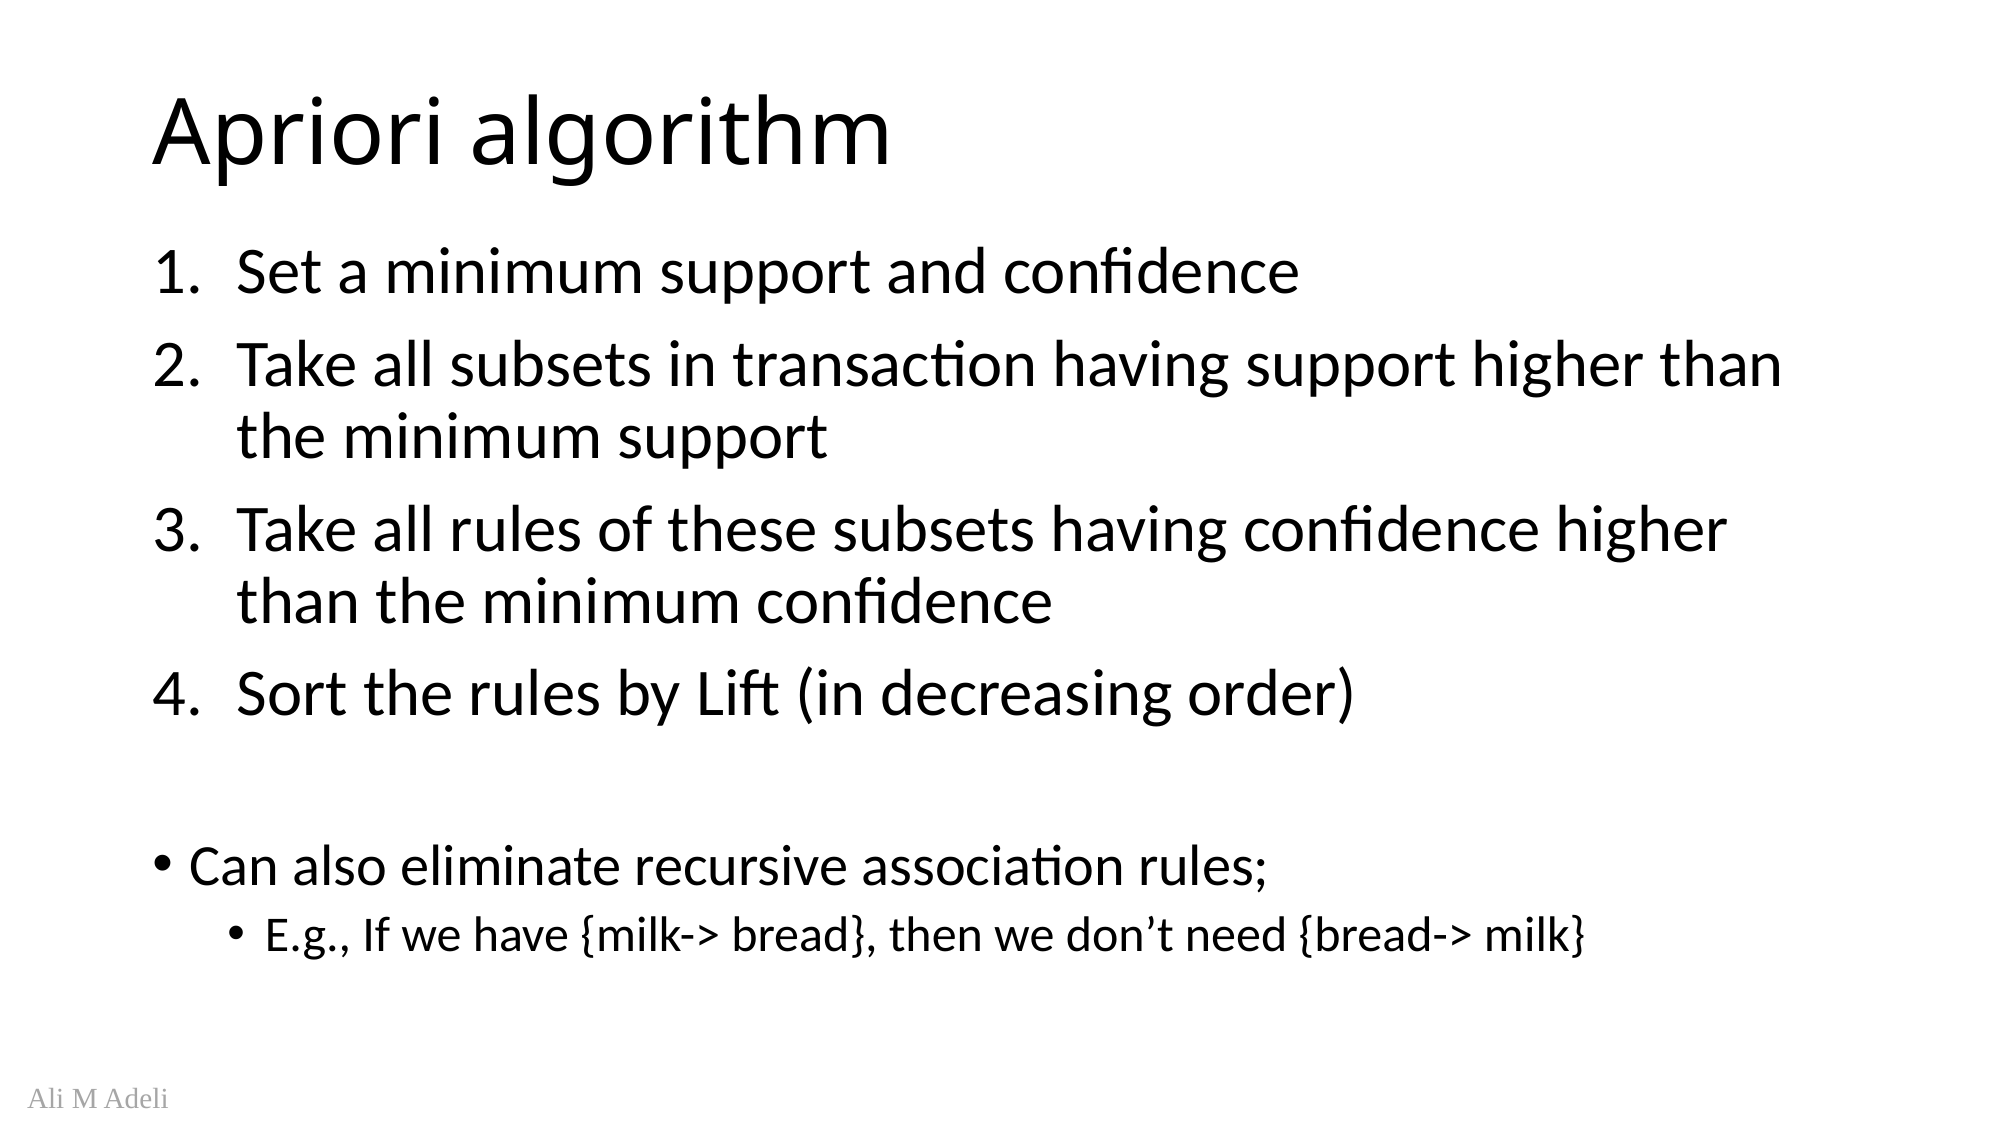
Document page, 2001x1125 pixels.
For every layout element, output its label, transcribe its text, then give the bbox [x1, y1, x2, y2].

title Apriori algorithm [137, 59, 1863, 210]
list Set a minimum support and confidence Take all subsets in transaction having support higher than the minimum support Take all rules of these subsets having confidence higher than the minimum confidence Sort the rules by Lift (in decreasing order) Can also eliminate recursive association rules; E.g., If we have {milk-> bread}, then we don’t need {bread-> milk} [137, 228, 1863, 1020]
